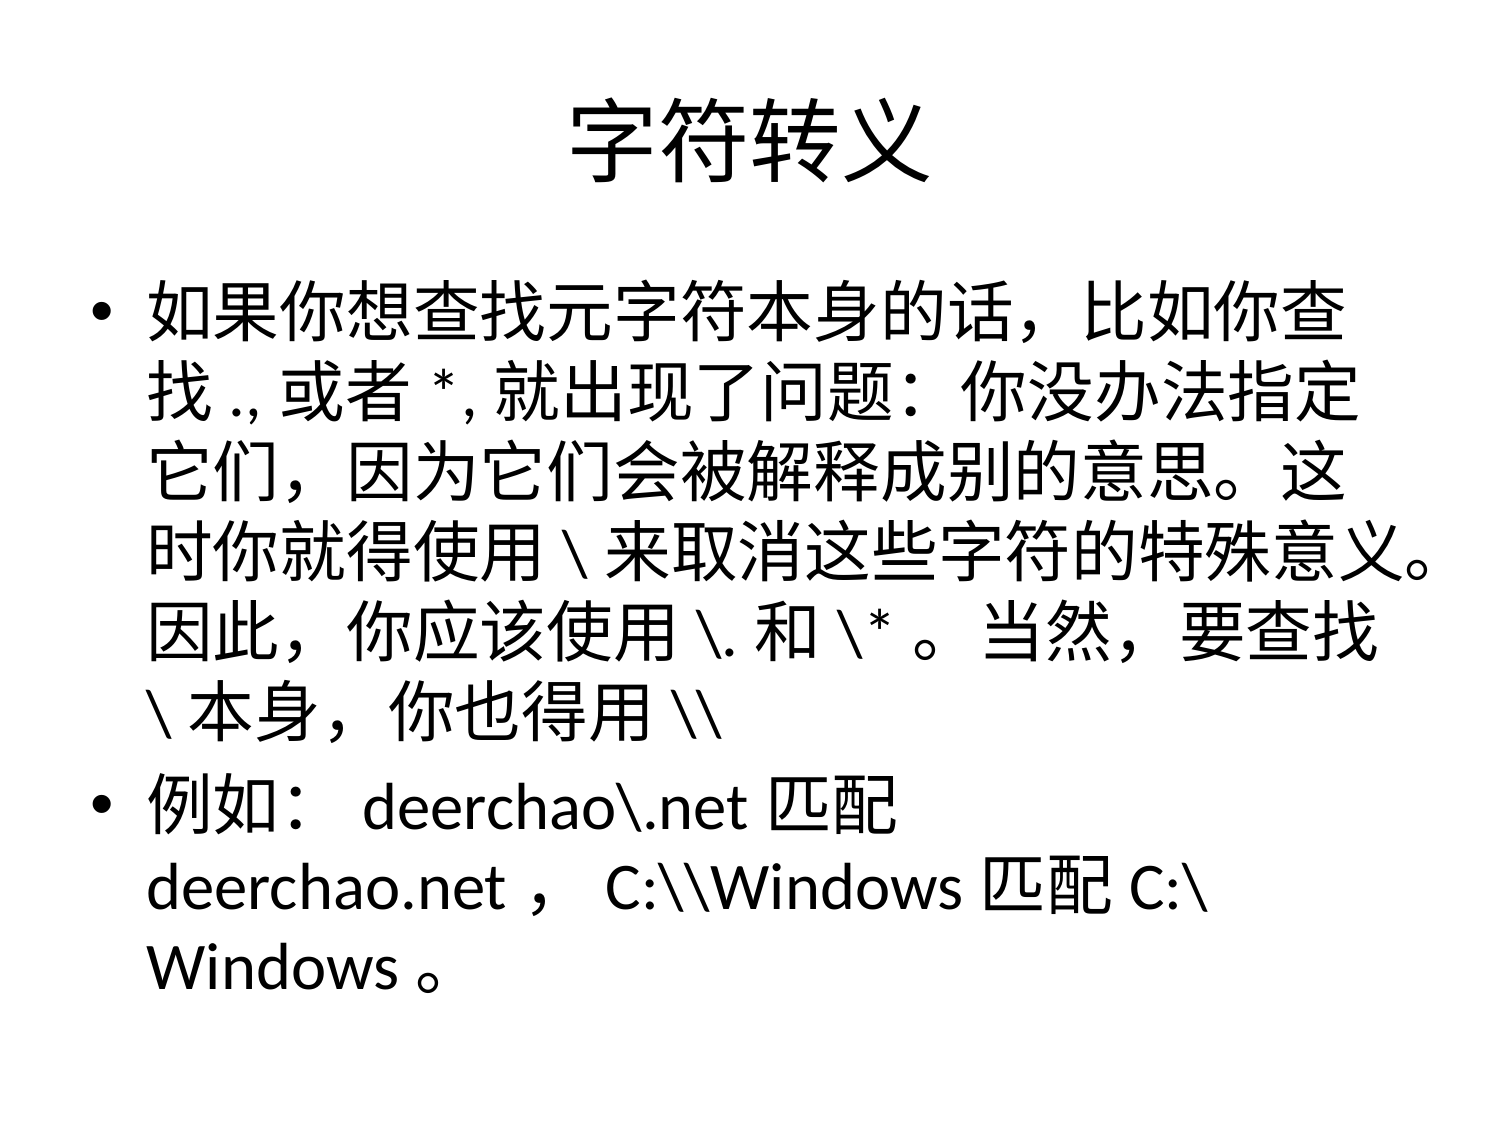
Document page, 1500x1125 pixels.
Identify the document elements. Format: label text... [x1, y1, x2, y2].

list 如果你想查找元字符本身的话，比如你查找.,或者*,就出现了问题：你没办法指定它们，因为它们会被解释成别的意思。这时你就得使用\来取消这些字符的特殊意义。因此，你应该使用\.和\*。当然，要查找\本身，你也得用\\ 例如：deerchao\.net匹配deerchao.net，C:\\Windows匹配C:\Windows。 [75, 262, 1425, 1005]
title 字符转义 [75, 45, 1425, 233]
